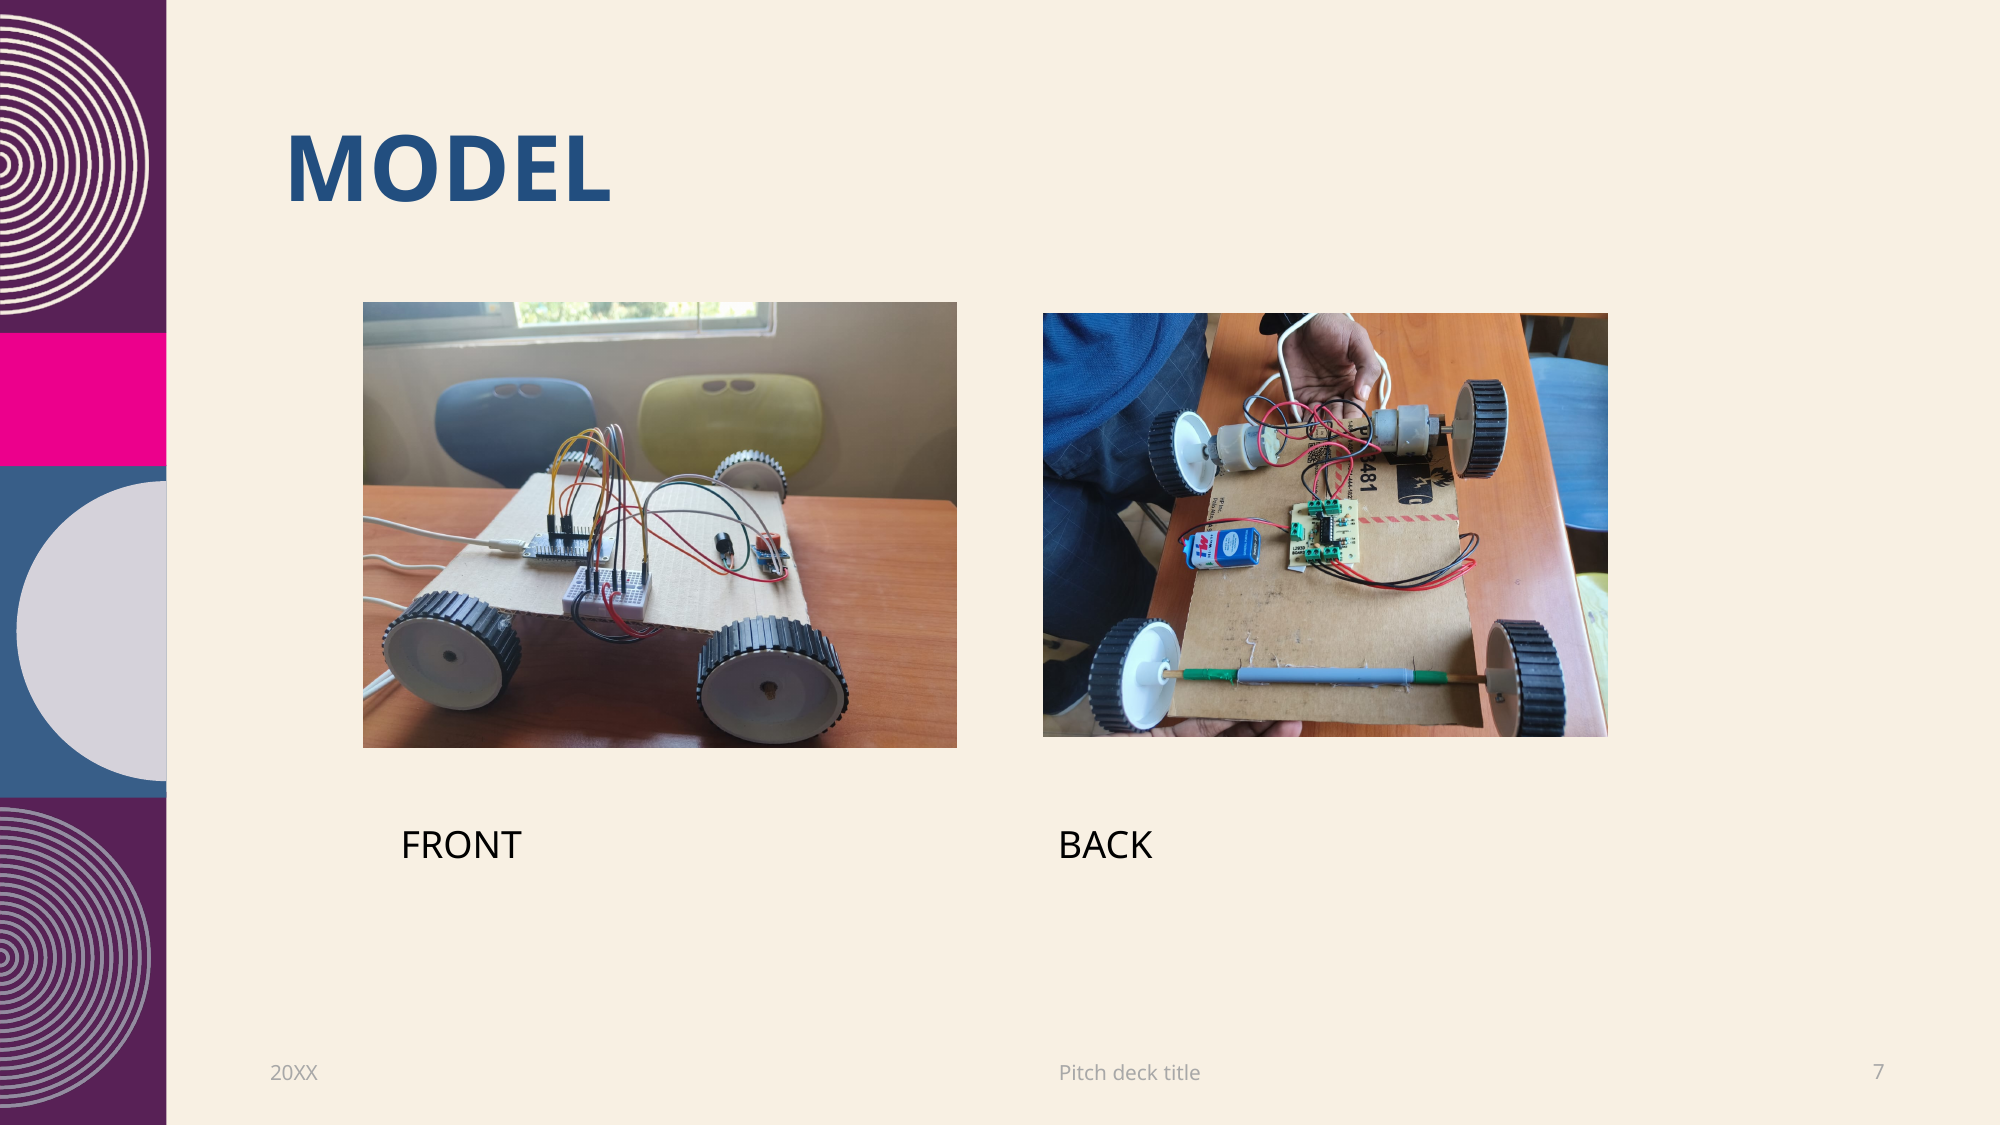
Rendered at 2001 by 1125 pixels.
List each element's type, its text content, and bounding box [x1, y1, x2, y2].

picture [0, 15, 149, 314]
picture [1043, 313, 1608, 737]
footer Pitch deck title [942, 1041, 1318, 1102]
slide_number 7 [1824, 1042, 1900, 1103]
text_box FRONT [385, 814, 902, 874]
picture [1, 808, 151, 1108]
text_box BACK [1043, 814, 1608, 874]
title MODEL [268, 114, 1864, 333]
picture [363, 302, 957, 748]
slide_number 20XX [255, 1042, 435, 1103]
